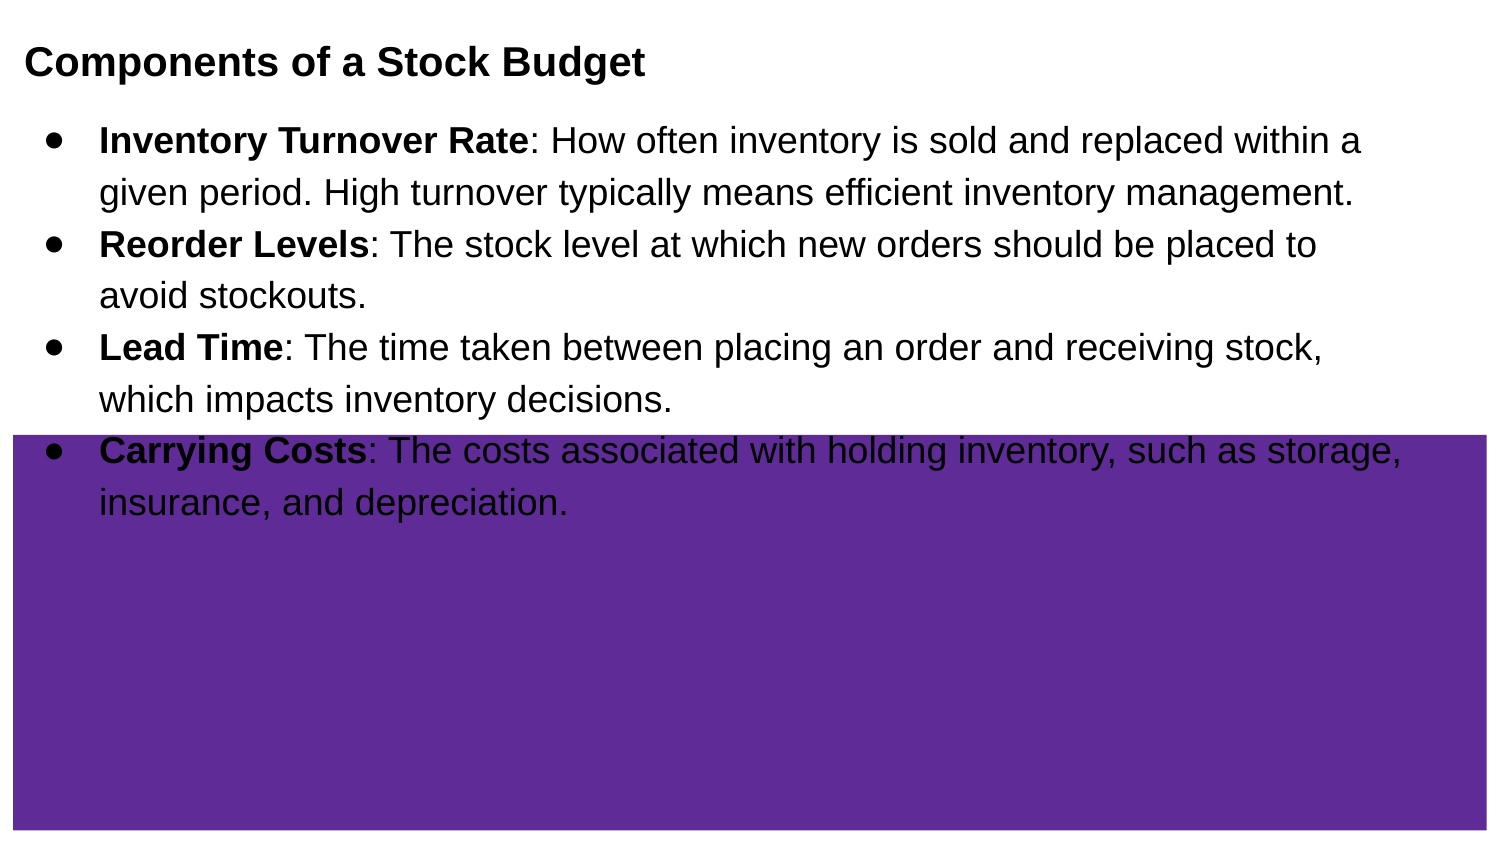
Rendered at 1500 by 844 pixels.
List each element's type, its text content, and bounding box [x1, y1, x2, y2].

subtitle Components of a Stock Budget Inventory Turnover Rate: How often inventory is sold and replaced within a given period. High turnover typically means efficient inventory management. Reorder Levels: The stock level at which new orders should be placed to avoid stockouts. Lead Time: The time taken between placing an order and receiving stock, which impacts inventory decisions. Carrying Costs: The costs associated with holding inventory, such as storage, insurance, and depreciation. [9, 11, 1423, 658]
